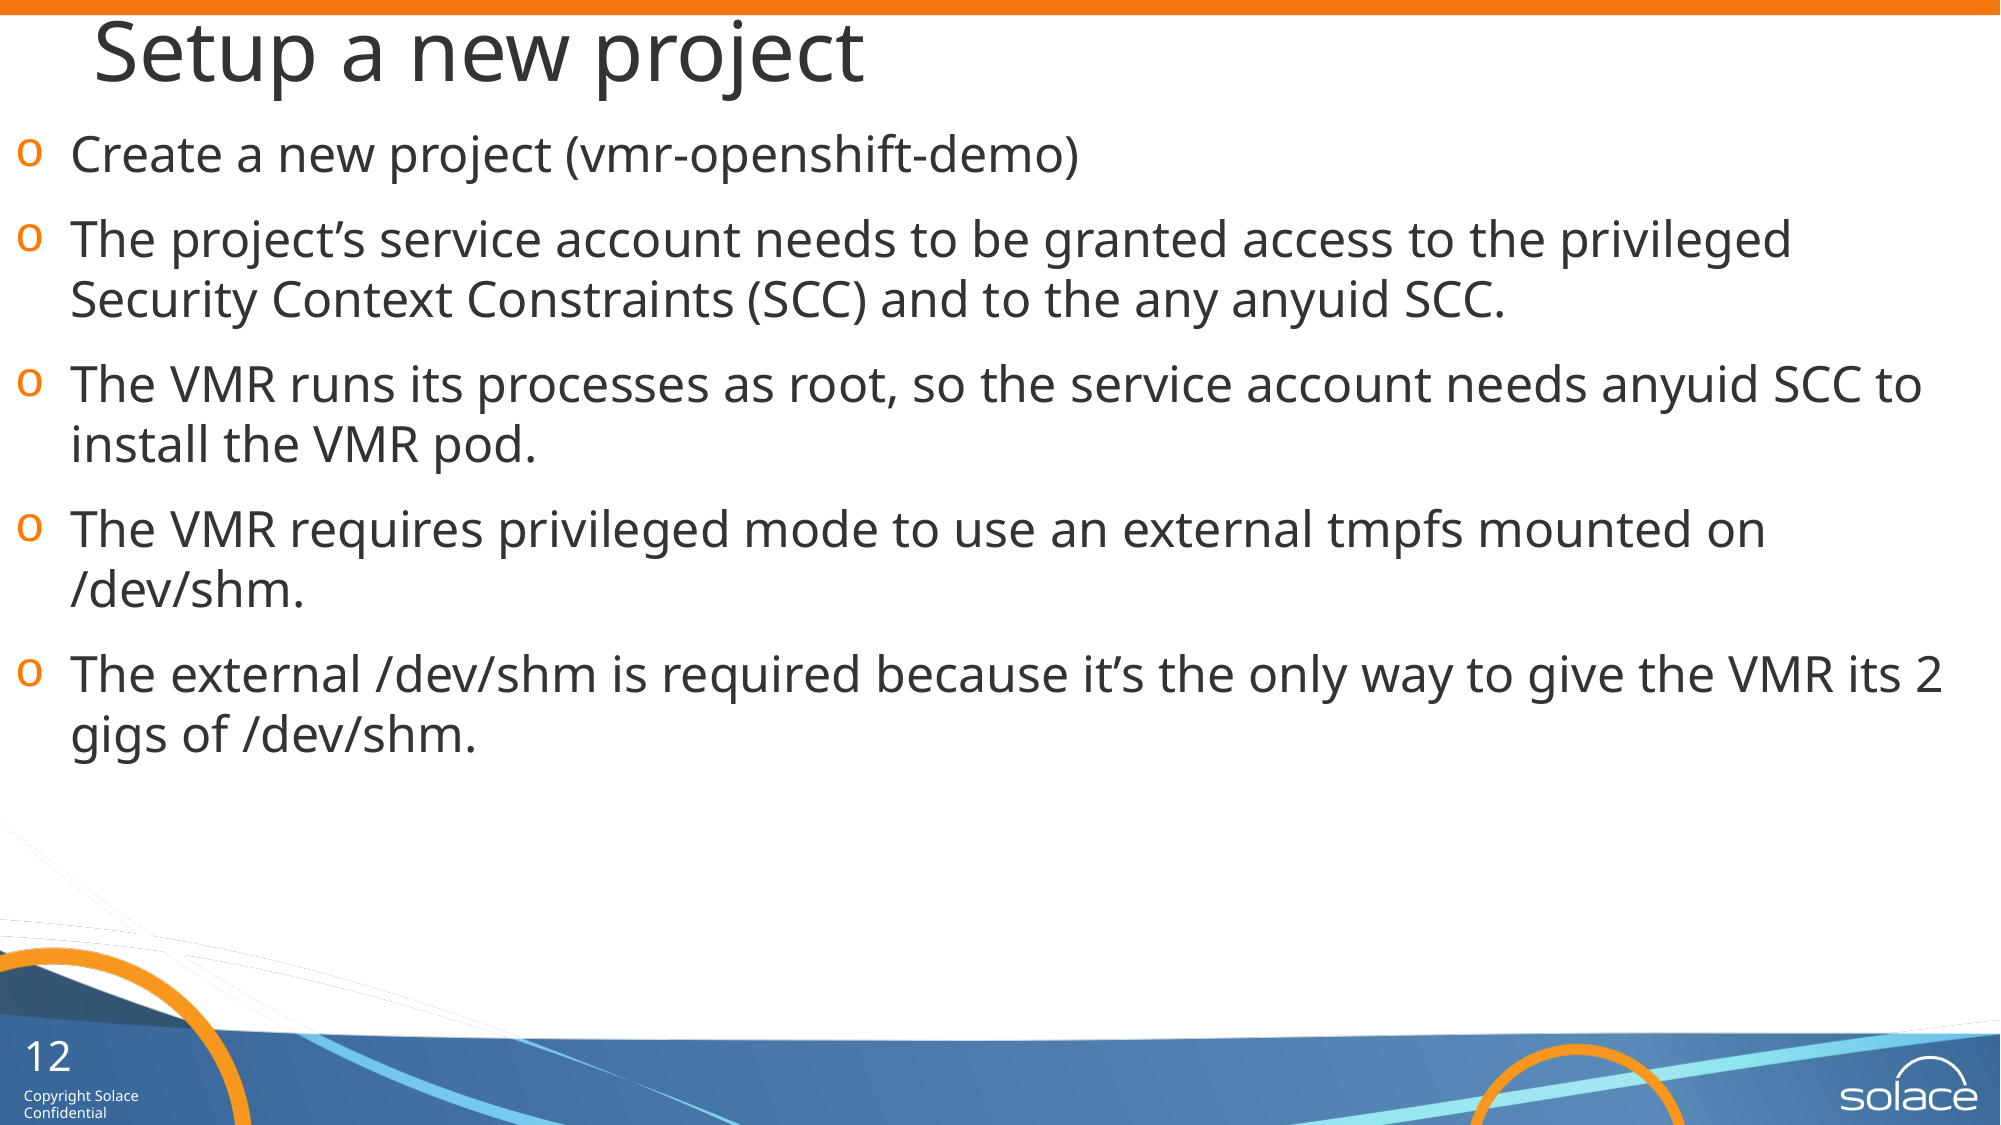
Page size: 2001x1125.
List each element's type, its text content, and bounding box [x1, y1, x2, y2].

list Create a new project (vmr-openshift-demo) The project’s service account needs to be granted access to the privileged Security Context Constraints (SCC) and to the any anyuid SCC. The VMR runs its processes as root, so the service account needs anyuid SCC to install the VMR pod. The VMR requires privileged mode to use an external tmpfs mounted on /dev/shm. The external /dev/shm is required because it’s the only way to give the VMR its 2 gigs of /dev/shm. [0, 115, 1987, 986]
picture [0, 727, 2000, 1125]
title Setup a new project [78, 0, 1858, 116]
